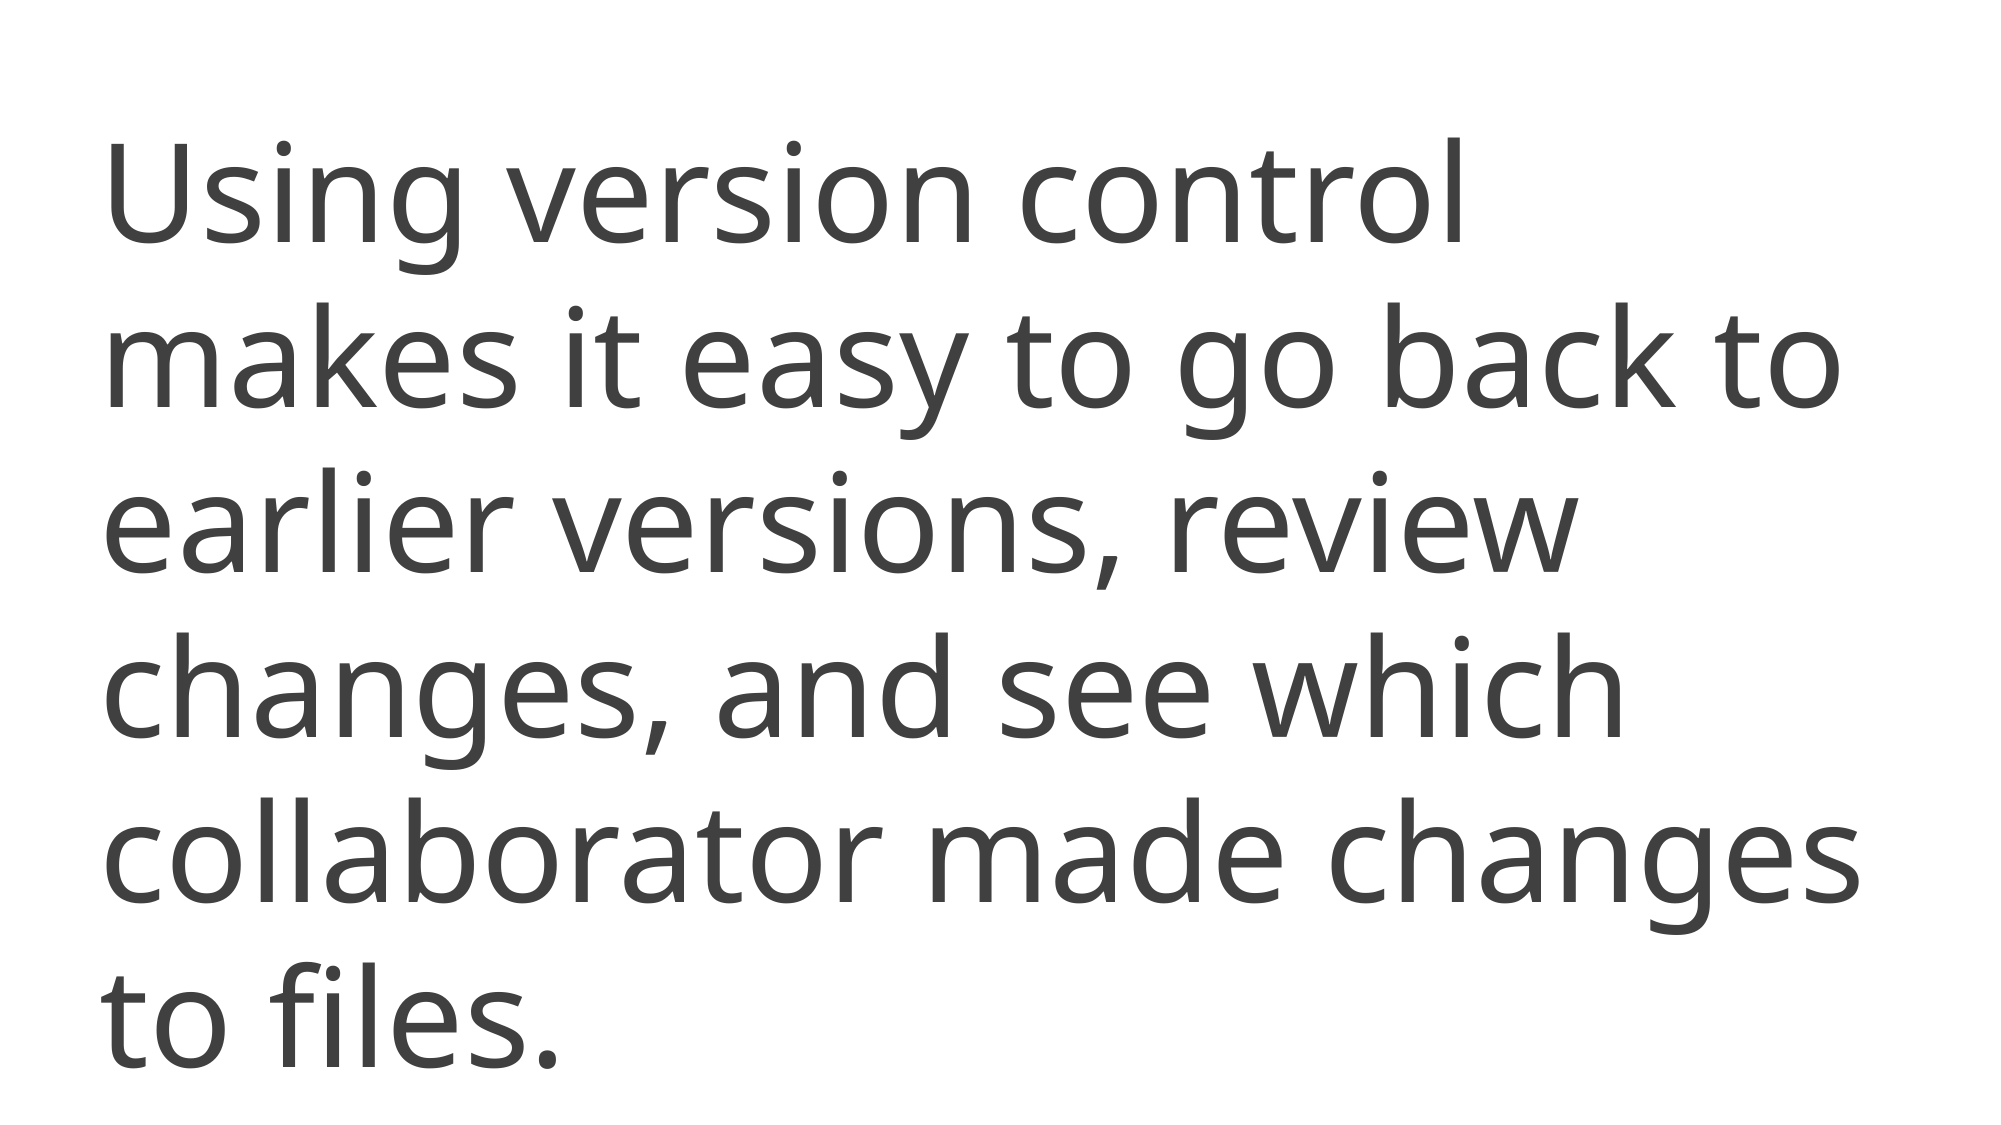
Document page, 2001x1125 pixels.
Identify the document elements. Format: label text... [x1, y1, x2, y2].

list Using version control makes it easy to go back to earlier versions, review changes, and see which collaborator made changes to files. [85, 98, 1940, 1049]
